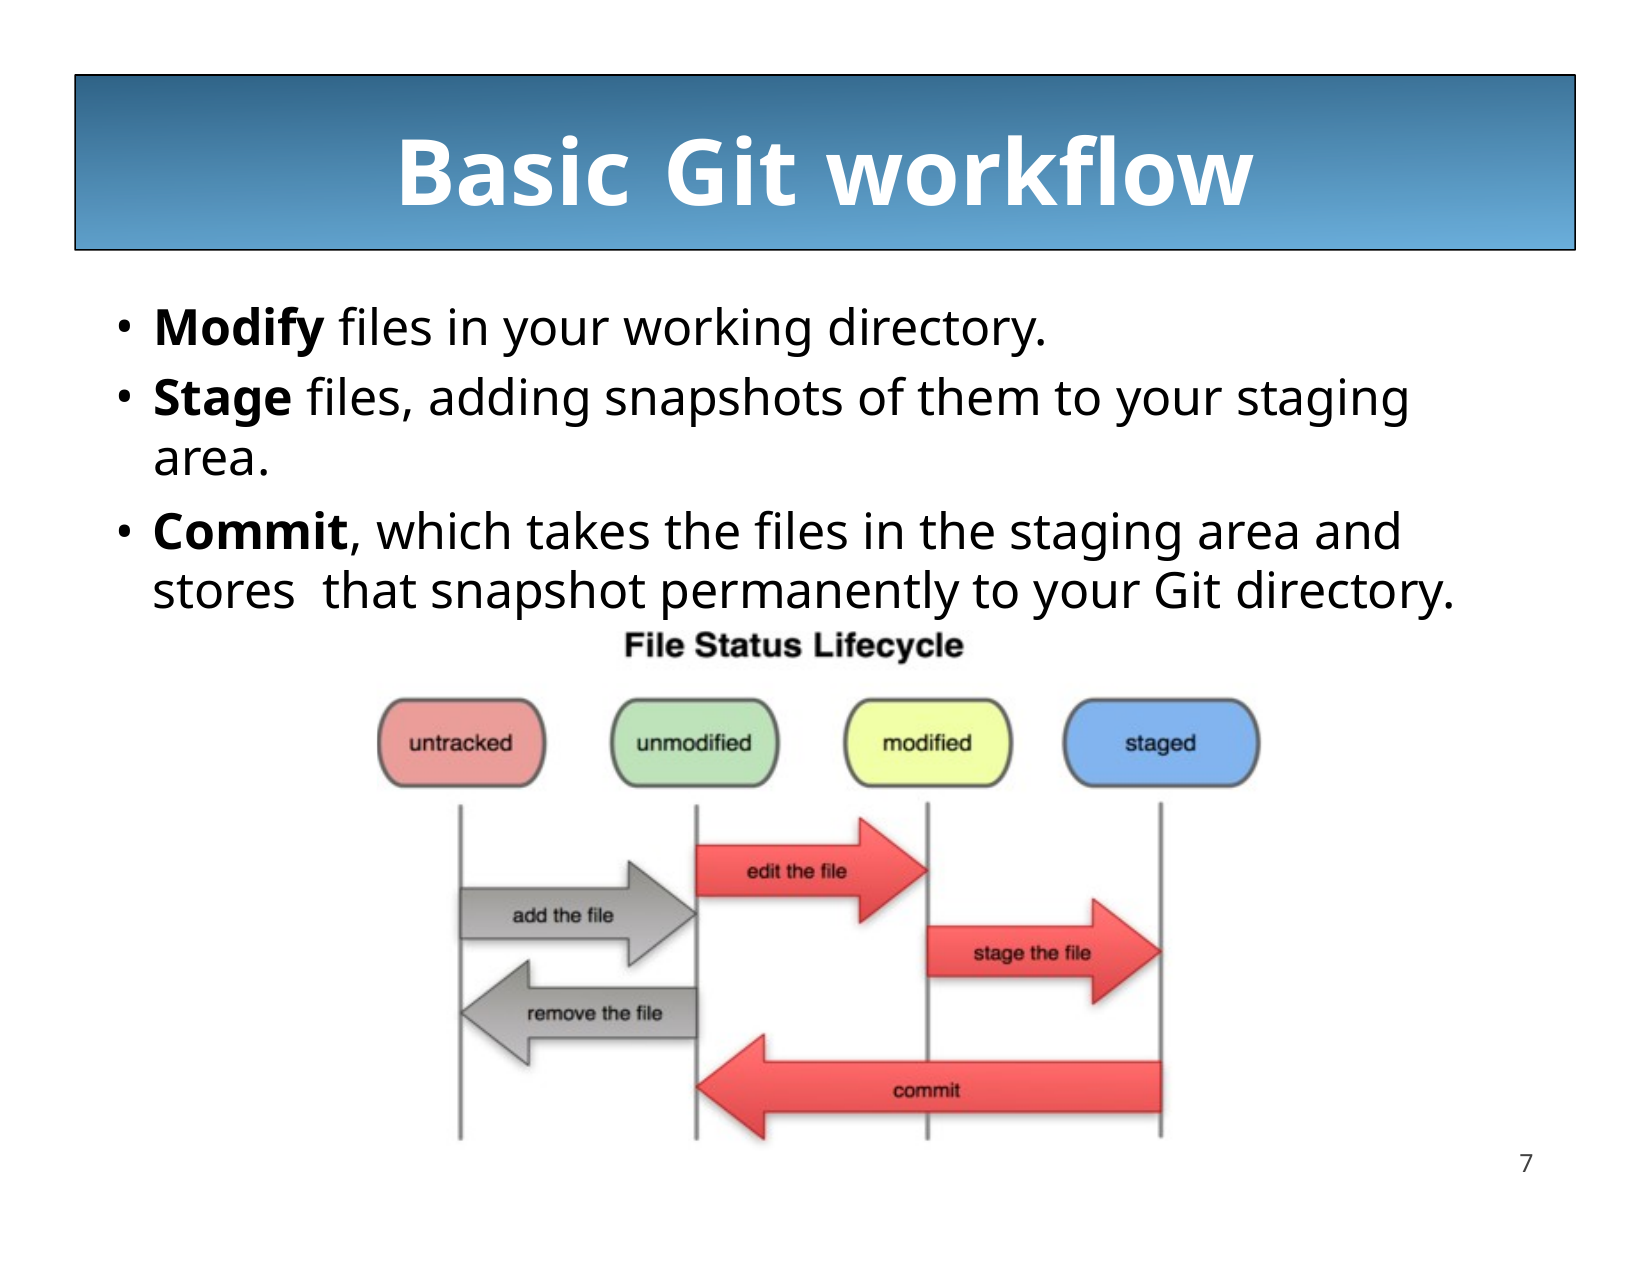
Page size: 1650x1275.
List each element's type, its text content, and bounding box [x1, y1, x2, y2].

text_box Modify files in your working directory. Stage files, adding snapshots of them to your staging area. Commit, which takes the files in the staging area and stores that snapshot permanently to your Git directory. [113, 282, 1506, 619]
picture [76, 76, 1574, 249]
title Basic Git workflow [392, 111, 1259, 282]
slide_number 7 [1513, 1145, 1558, 1275]
text_box [376, 630, 1263, 1152]
